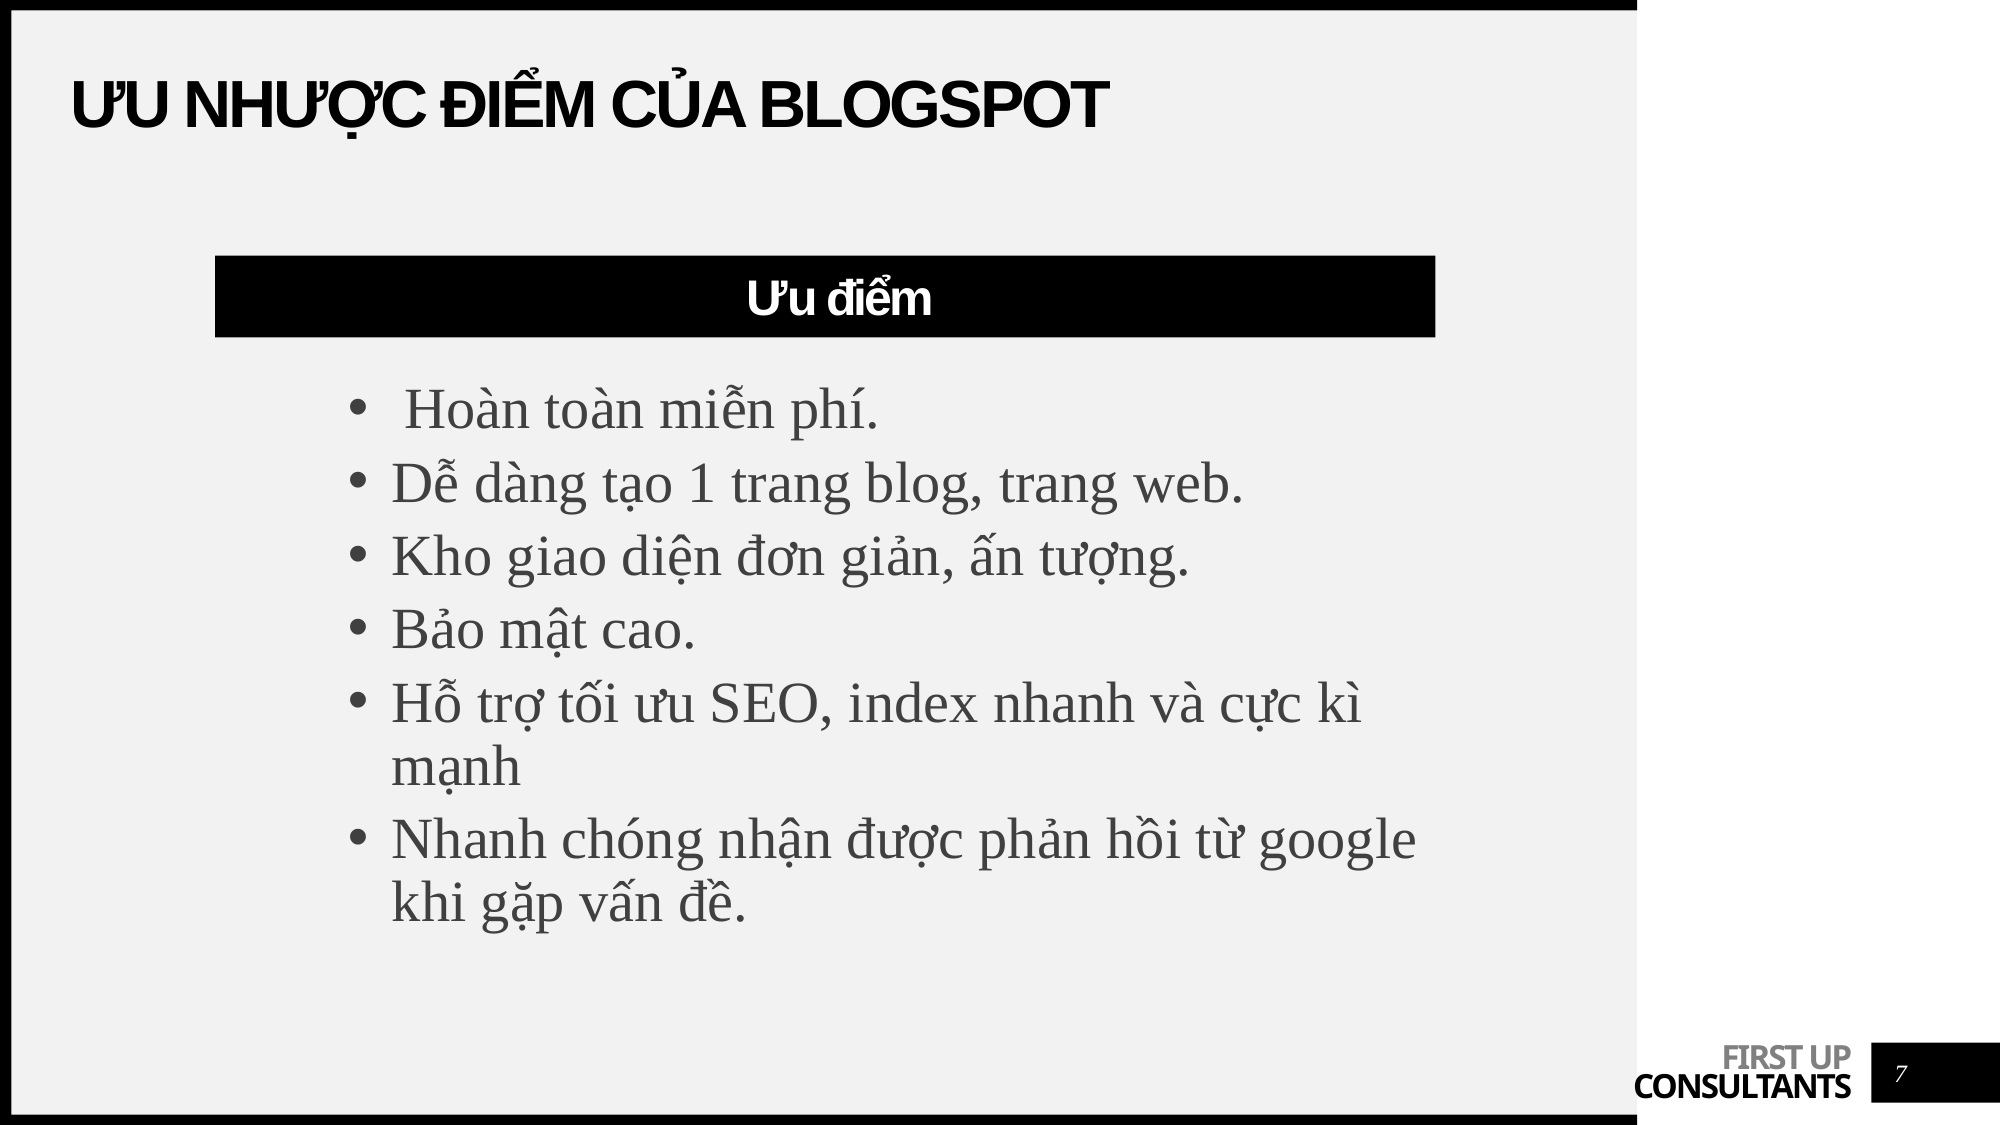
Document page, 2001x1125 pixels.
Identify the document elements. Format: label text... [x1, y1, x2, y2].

slide_number 7 [1877, 1050, 1924, 1096]
list Hoàn toàn miễn phí. Dễ dàng tạo 1 trang blog, trang web. Kho giao diện đơn giản, ấn tượng. Bảo mật cao. Hỗ trợ tối ưu SEO, index nhanh và cực kì mạnh Nhanh chóng nhận được phản hồi từ google khi gặp vấn đề. [215, 378, 1436, 940]
title Ưu nhược điểm của Blogspot [70, 70, 1580, 142]
list Ưu điểm [215, 255, 1436, 338]
